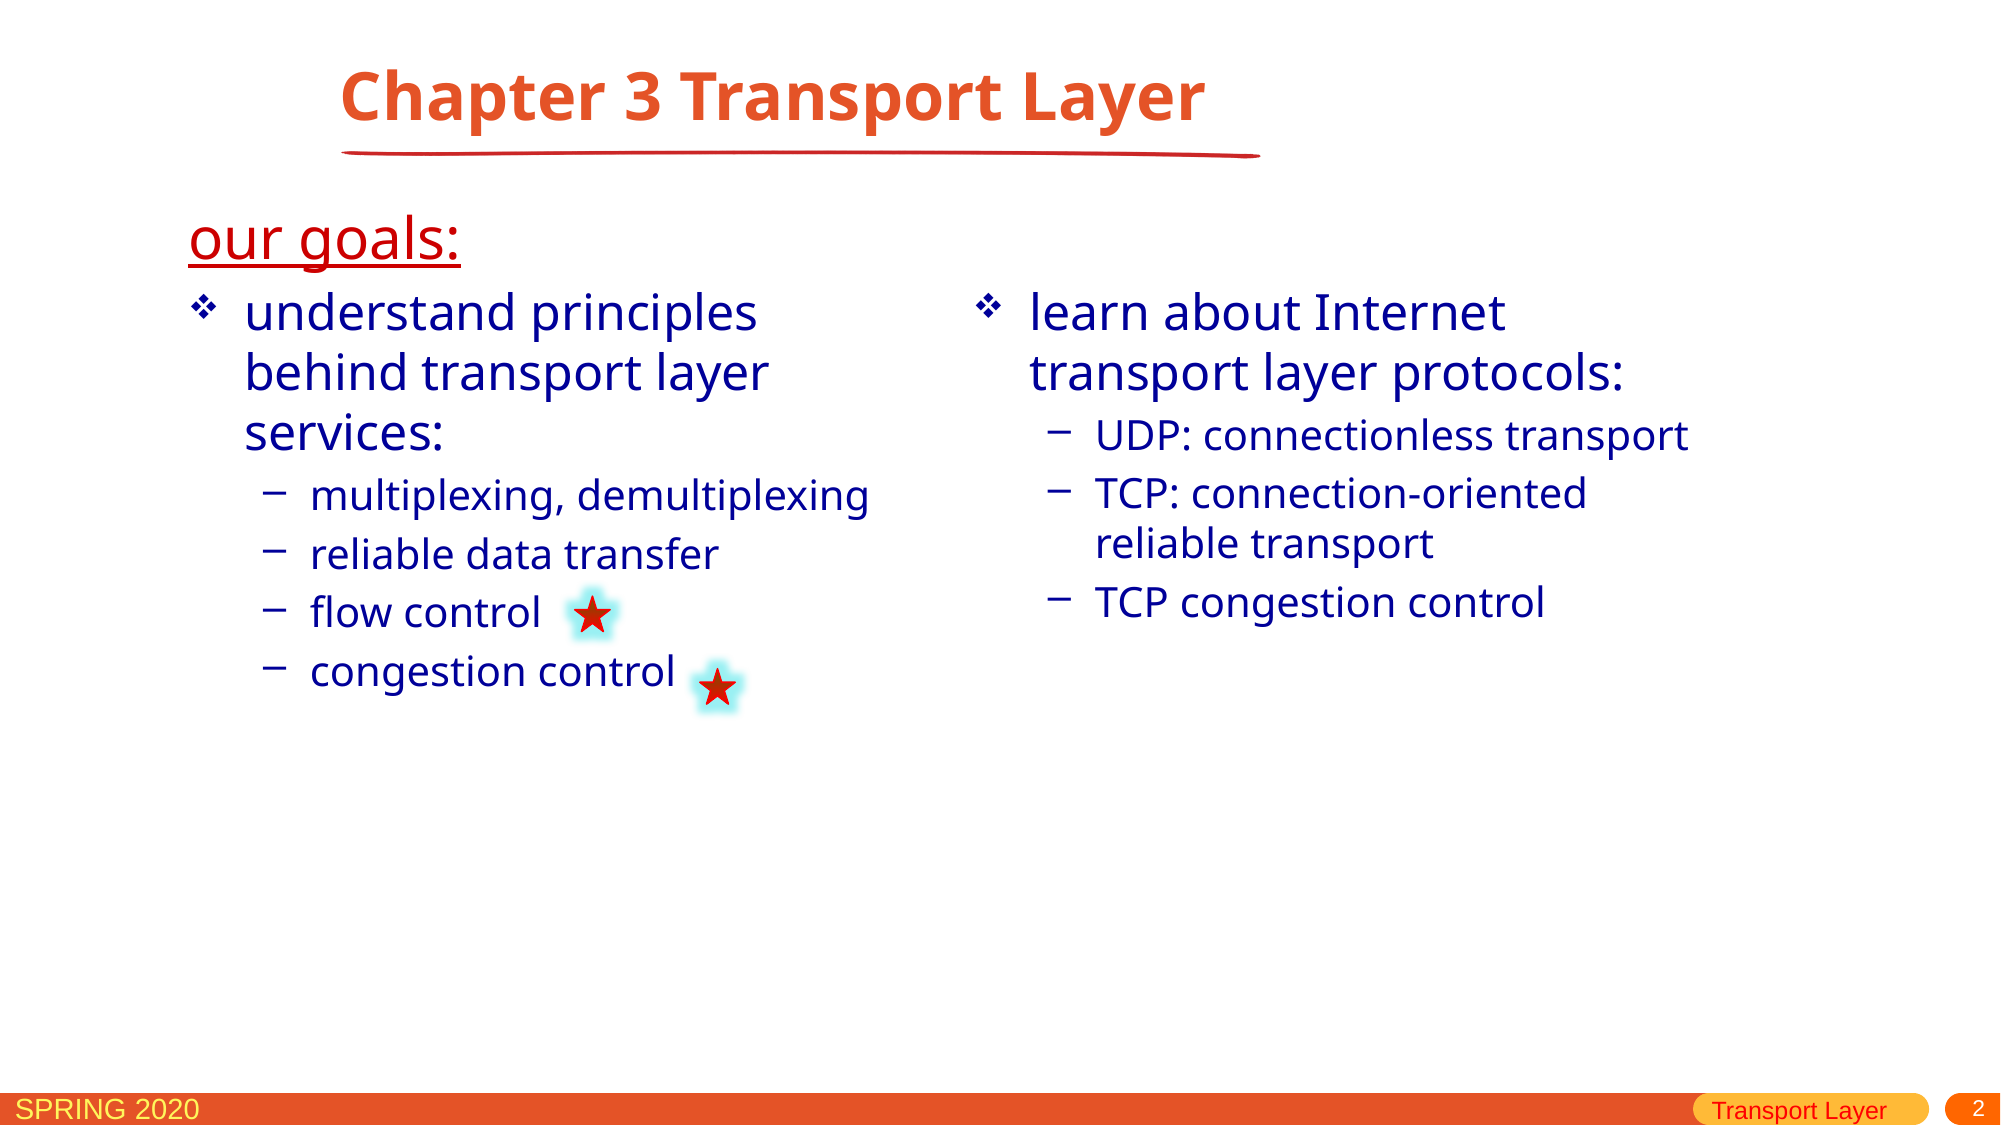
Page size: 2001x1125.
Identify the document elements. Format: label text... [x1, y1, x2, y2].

footer Transport Layer [1696, 1086, 2000, 1125]
text_box [574, 596, 611, 632]
list learn about Internet transport layer protocols: UDP: connectionless transport TCP: connection-oriented reliable transport TCP congestion control [957, 273, 1738, 982]
title Chapter 3 Transport Layer [324, 0, 1600, 188]
list our goals: understand principles behind transport layer services: multiplexing, demultiplexing reliable data transfer flow control congestion control [173, 193, 906, 953]
text_box [699, 668, 736, 705]
picture [337, 148, 1272, 162]
